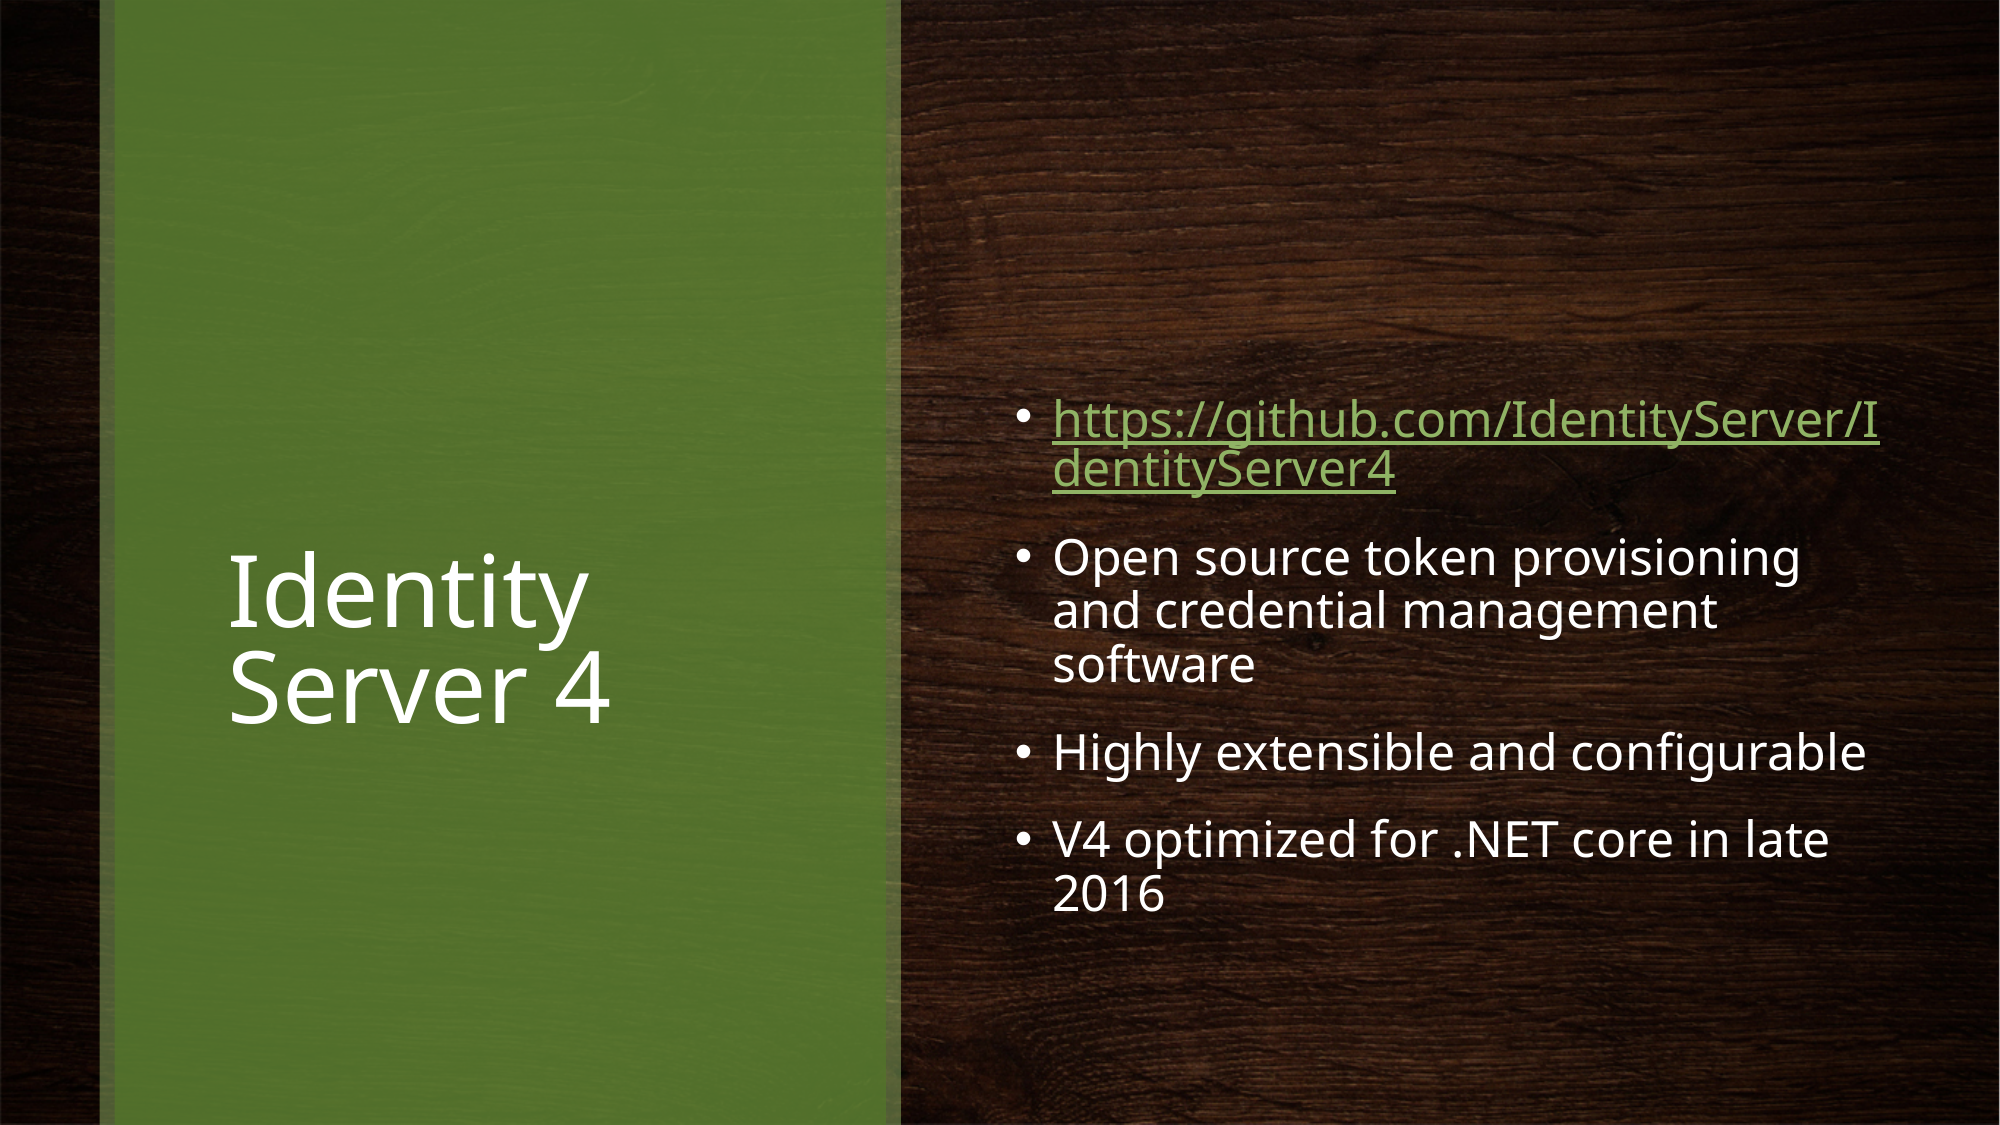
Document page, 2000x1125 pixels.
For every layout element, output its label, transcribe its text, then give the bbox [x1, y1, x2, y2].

picture [901, 0, 2000, 1125]
title Identity Server 4 [212, 112, 800, 750]
picture [0, 0, 99, 1125]
list https://github.com/IdentityServer/IdentityServer4 Open source token provisioning and credential management software Highly extensible and configurable V4 optimized for .NET core in late 2016 [999, 112, 1900, 1013]
